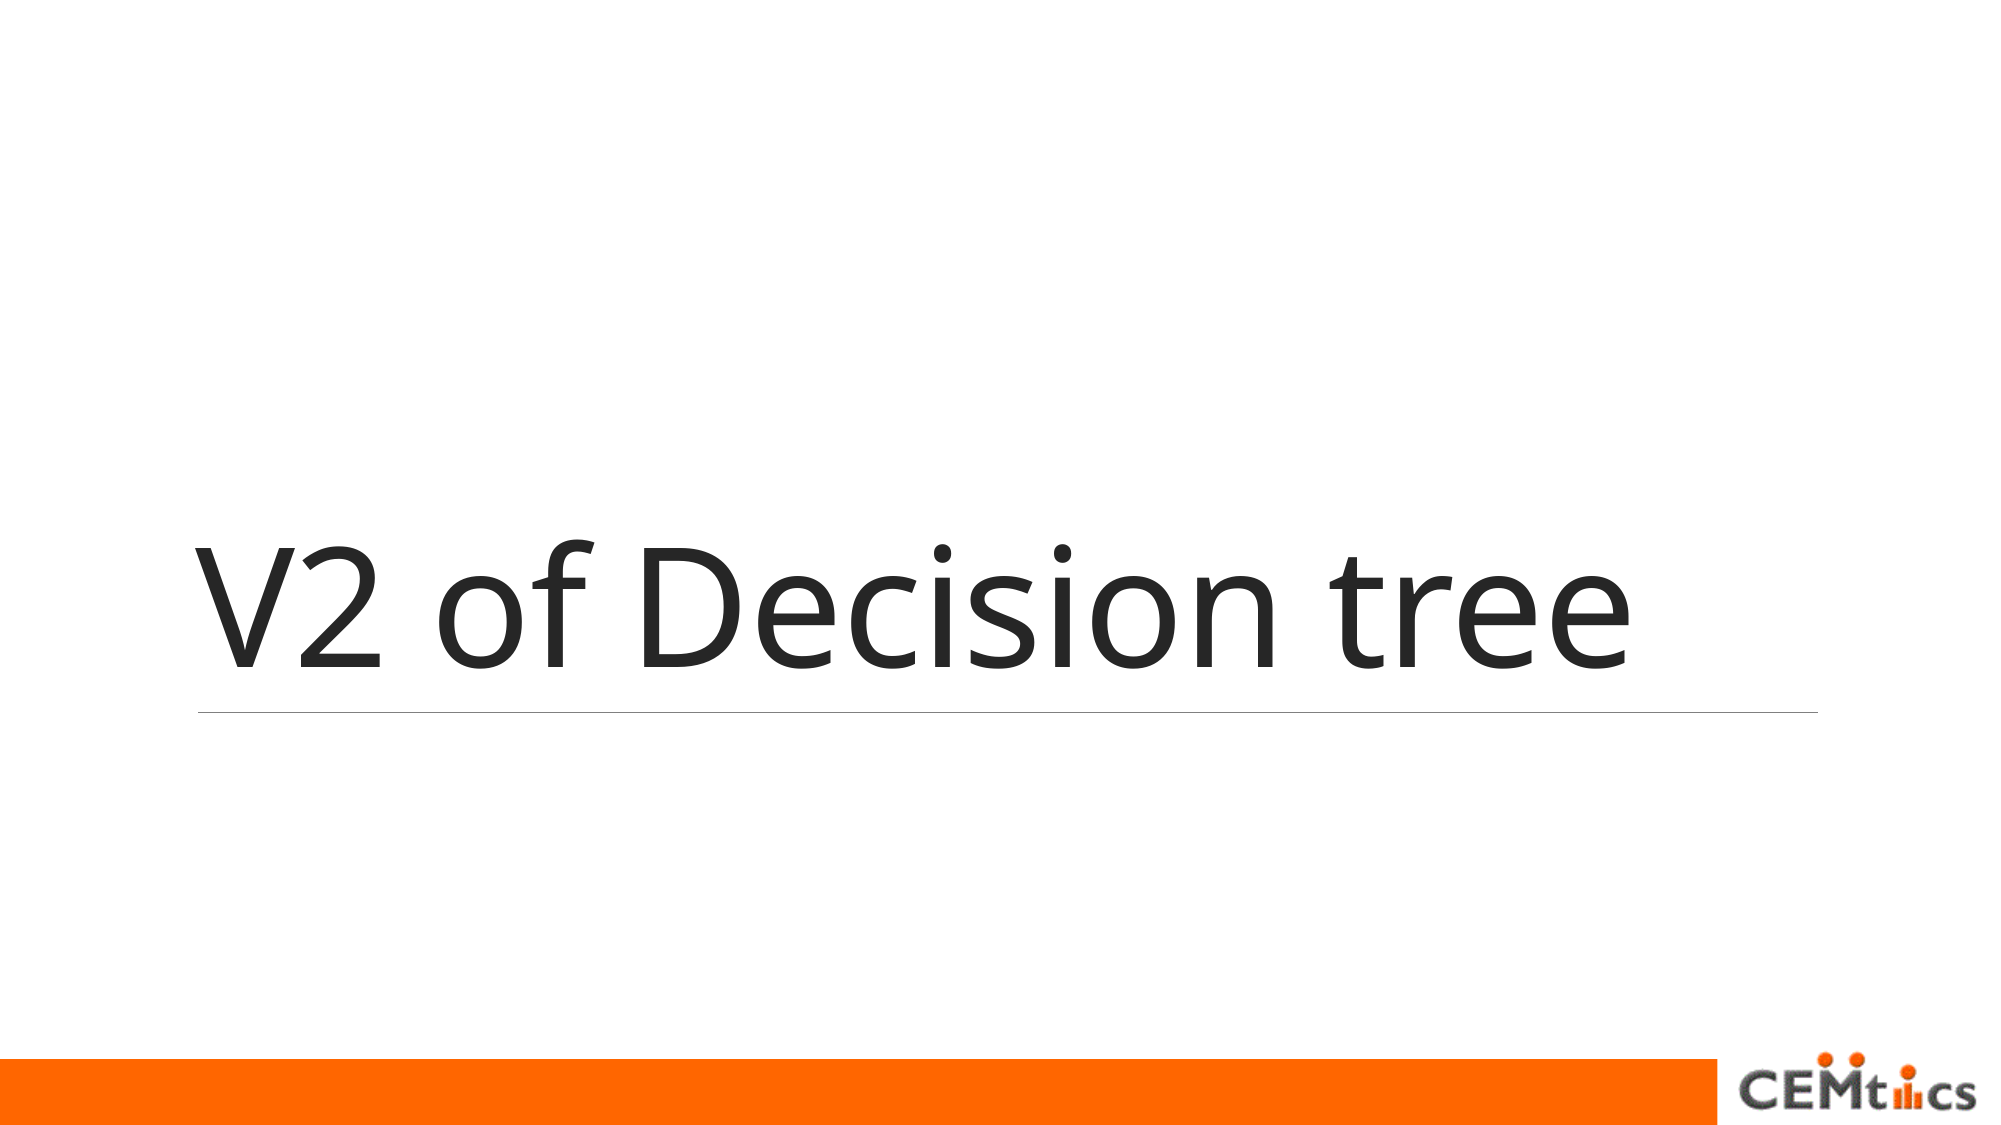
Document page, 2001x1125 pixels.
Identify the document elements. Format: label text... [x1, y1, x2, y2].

title V2 of Decision tree [180, 124, 1830, 710]
picture [1737, 1048, 1981, 1116]
